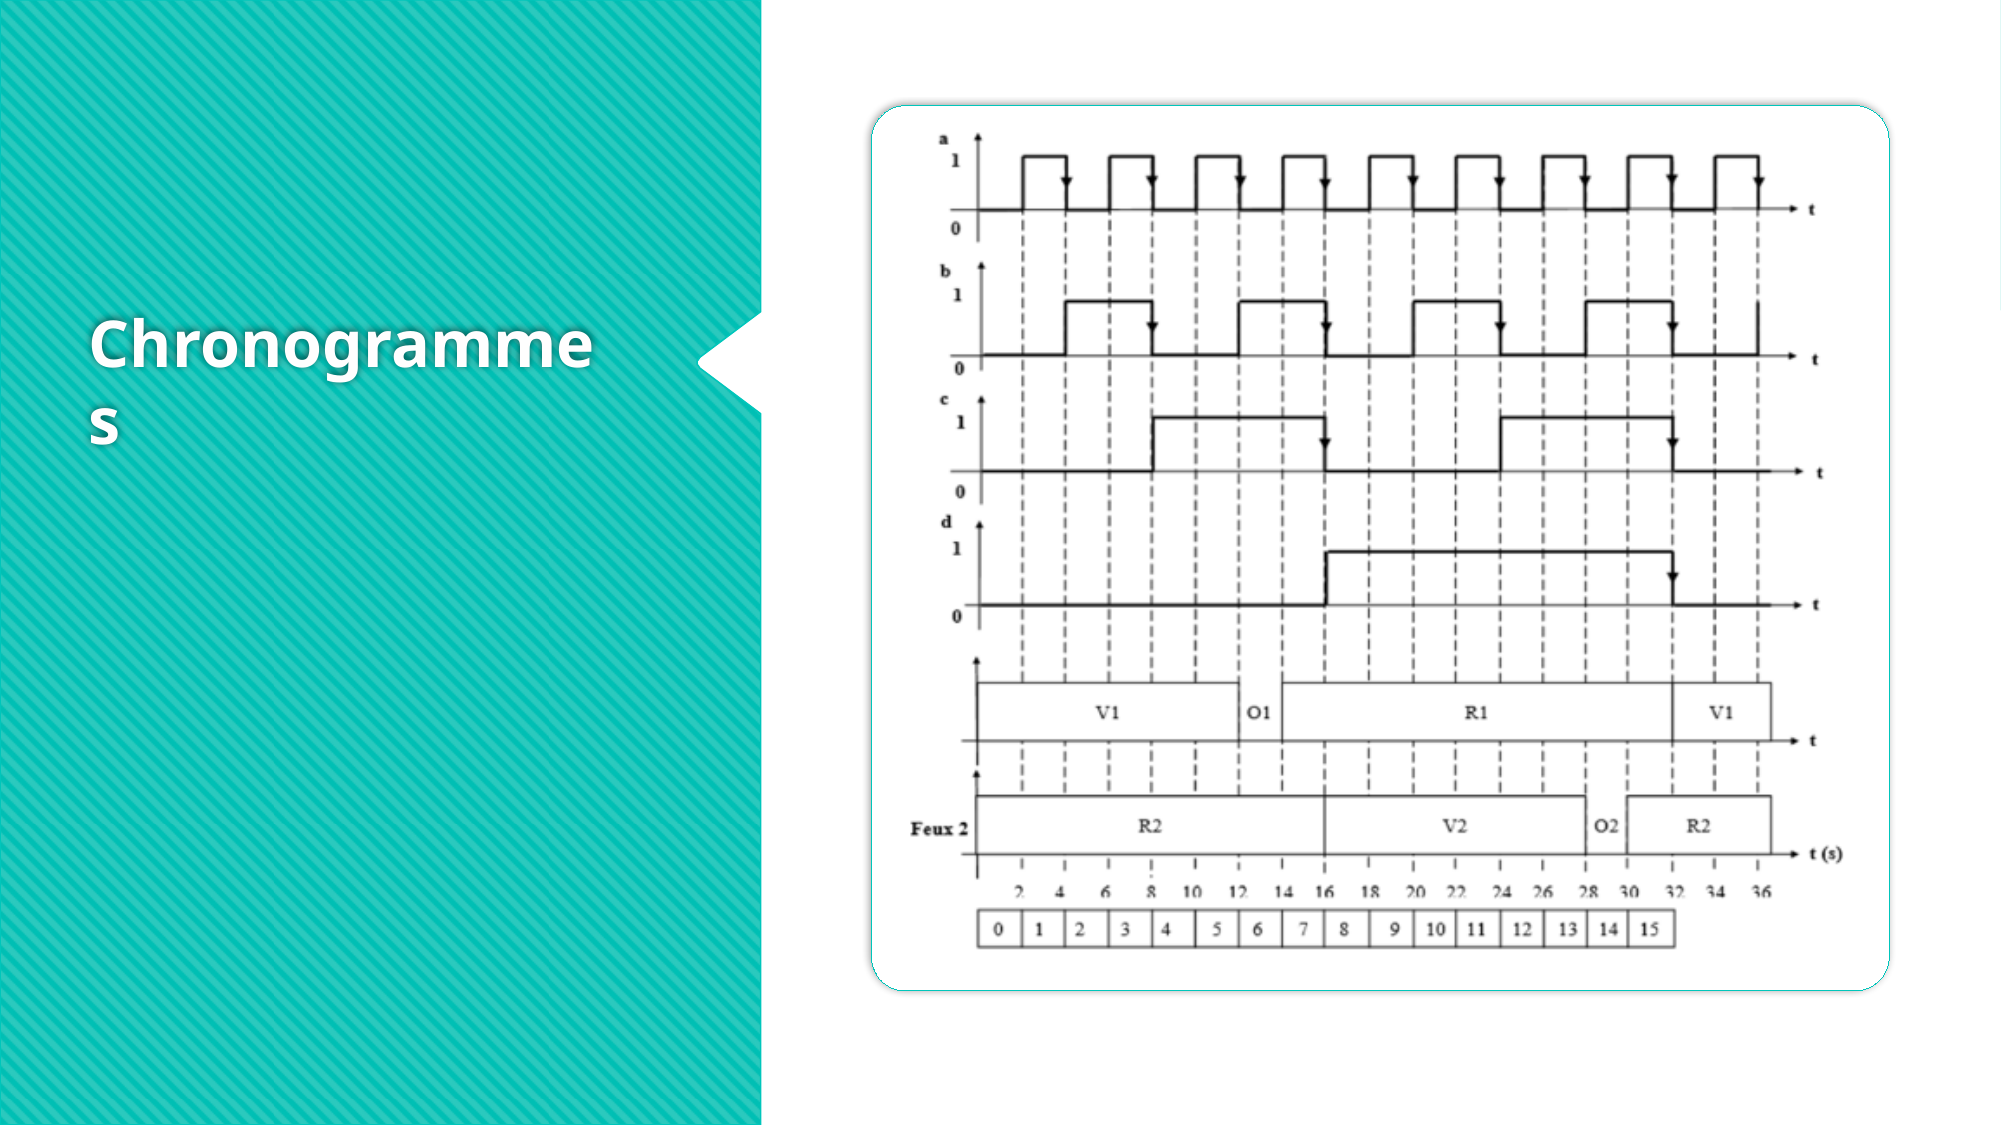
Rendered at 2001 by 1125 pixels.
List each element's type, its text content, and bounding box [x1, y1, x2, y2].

text_box [698, 0, 2000, 1125]
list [871, 105, 1890, 992]
text_box [0, 0, 762, 1125]
title Chronogrammes [74, 295, 639, 992]
